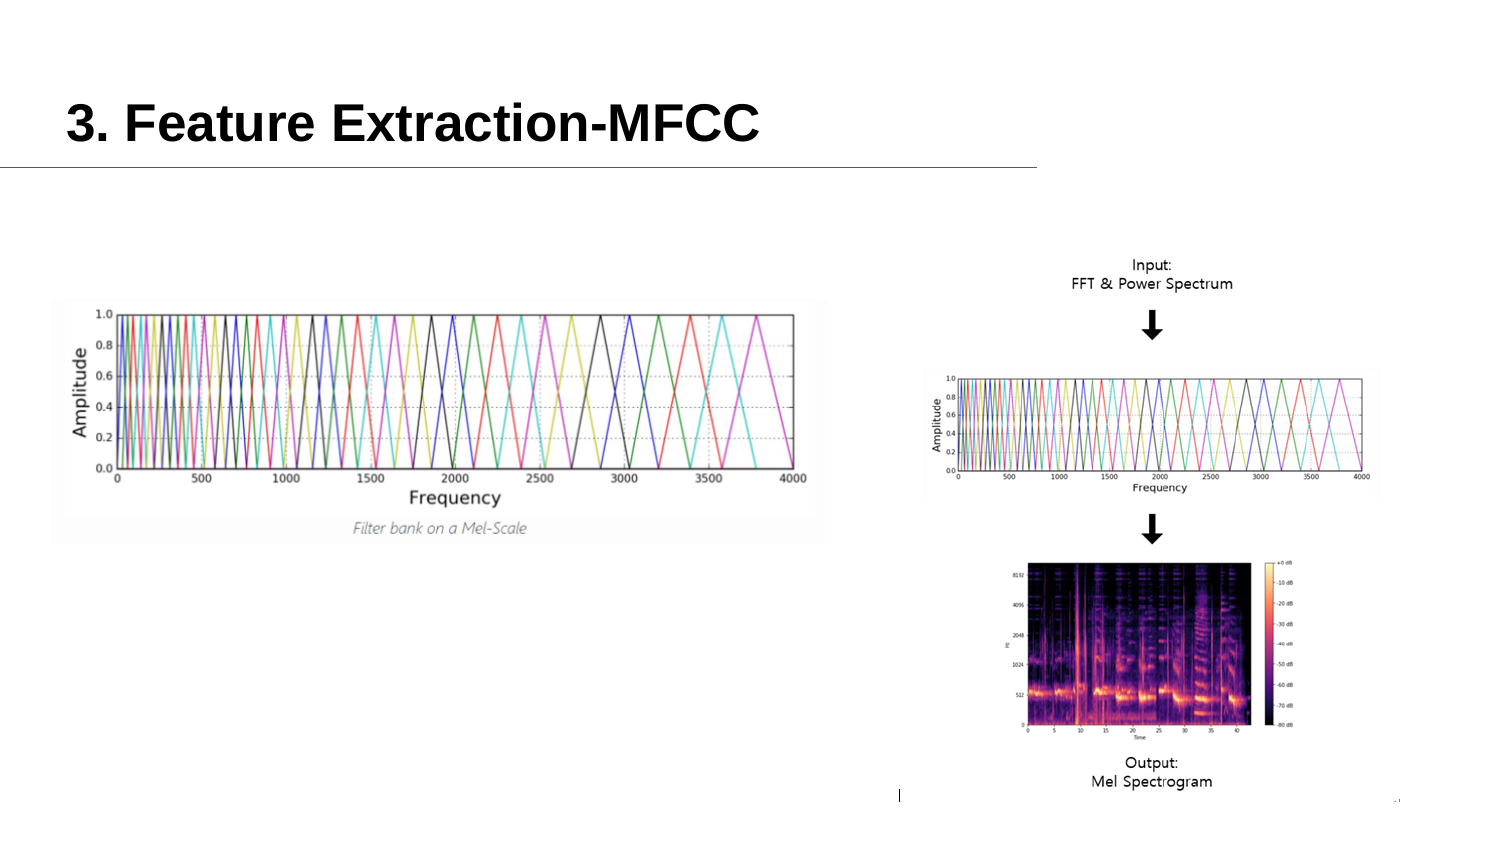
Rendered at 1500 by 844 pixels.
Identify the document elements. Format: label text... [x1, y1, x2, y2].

picture [879, 248, 1450, 802]
title 3. Feature Extraction-MFCC [51, 72, 1449, 167]
picture [50, 299, 828, 545]
